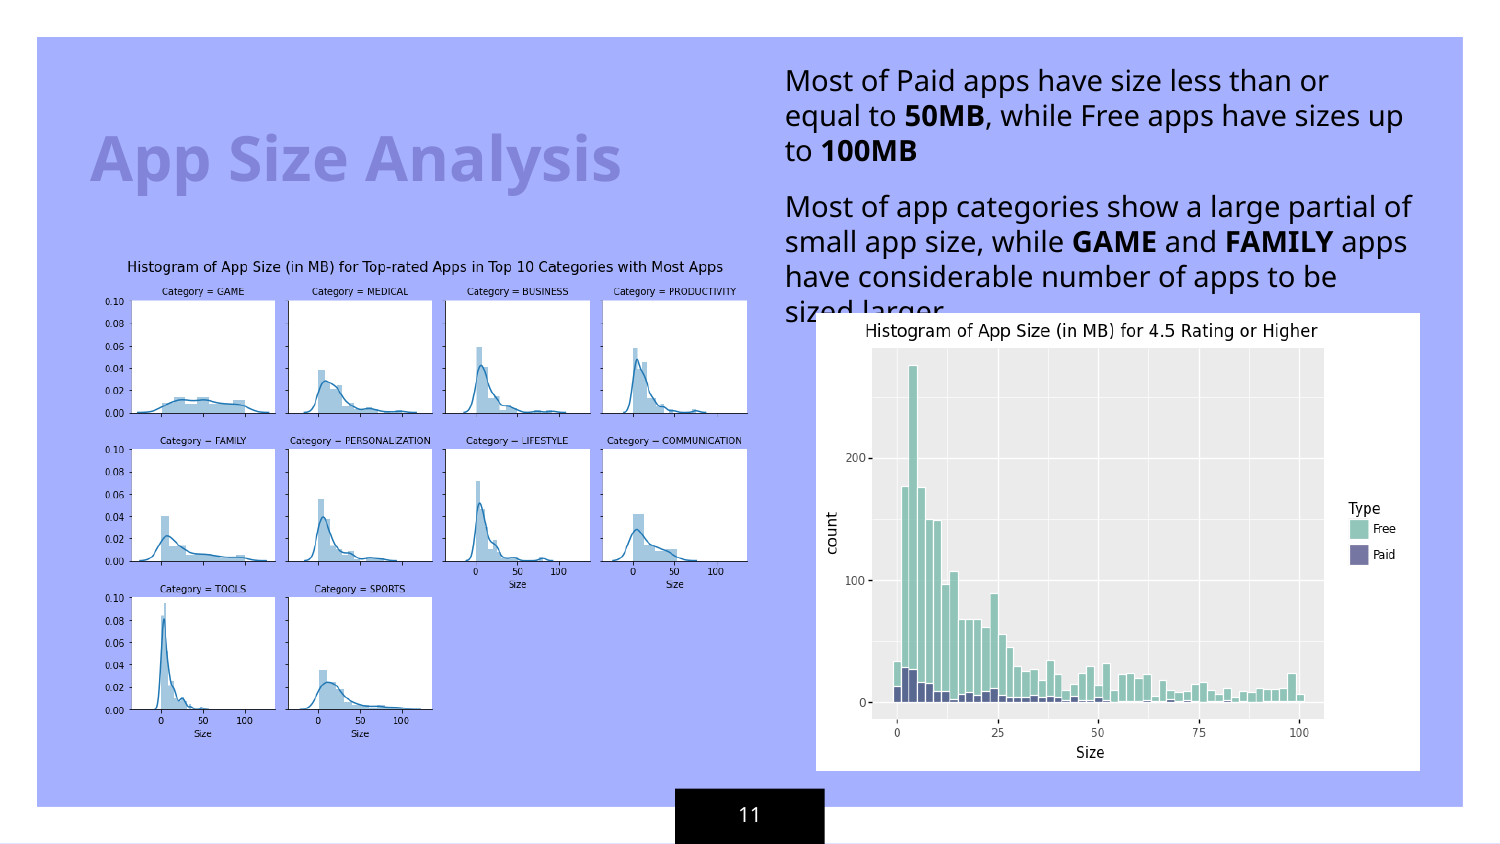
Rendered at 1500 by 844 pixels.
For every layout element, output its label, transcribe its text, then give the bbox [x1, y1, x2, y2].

picture [816, 313, 1420, 772]
title App Size Analysis [75, 68, 694, 209]
picture [96, 254, 752, 744]
slide_number ‹#› [675, 788, 825, 844]
list Most of Paid apps have size less than or equal to 50MB, while Free apps have sizes up to 100MB Most of app categories show a large partial of small app size, while GAME and FAMILY apps have considerable number of apps to be sized larger [694, 47, 1429, 570]
